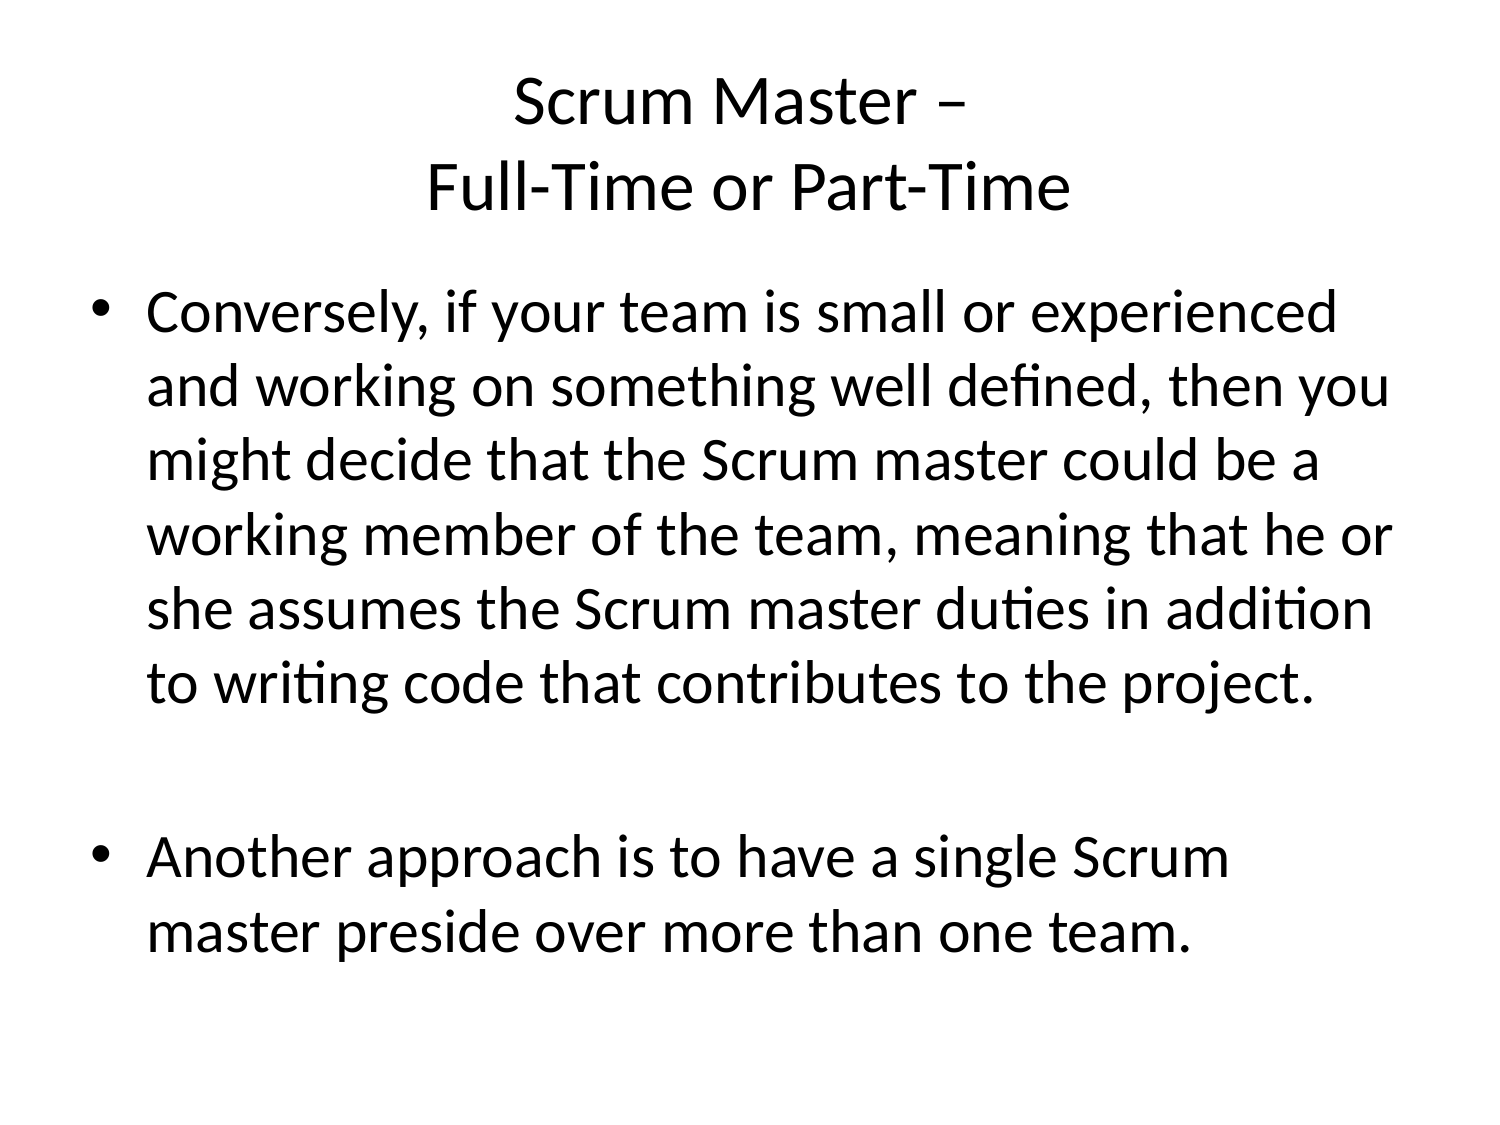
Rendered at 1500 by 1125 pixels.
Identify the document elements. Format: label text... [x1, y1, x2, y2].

title Scrum Master – Full-Time or Part-Time [75, 45, 1425, 233]
list Conversely, if your team is small or experienced and working on something well defined, then you might decide that the Scrum master could be a working member of the team, meaning that he or she assumes the Scrum master duties in addition to writing code that contributes to the project. Another approach is to have a single Scrum master preside over more than one team. [75, 262, 1425, 1005]
